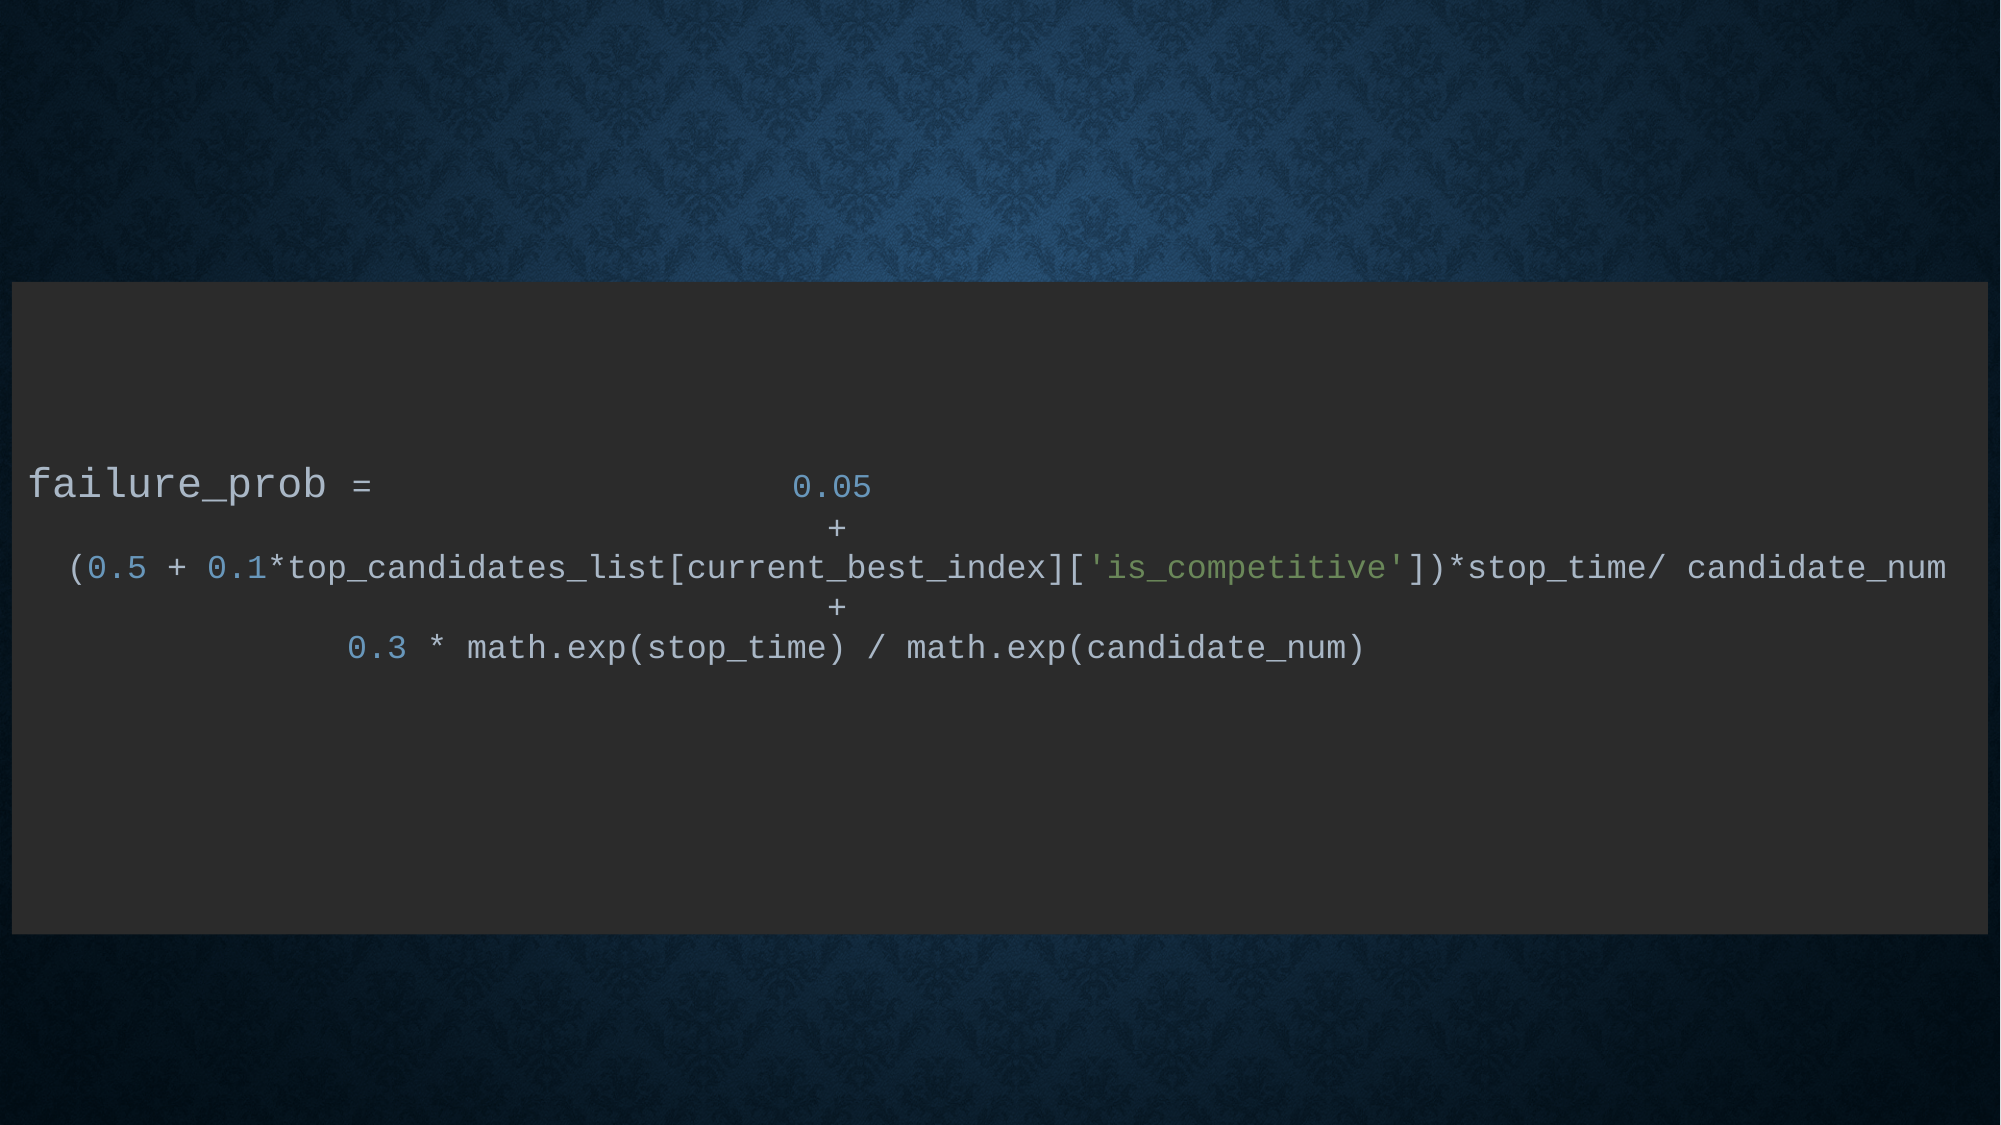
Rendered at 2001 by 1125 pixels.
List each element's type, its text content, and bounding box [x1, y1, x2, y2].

list failure_prob = 0.05 + (0.5 + 0.1*top_candidates_list[current_best_index]['is_competitive'])*stop_time/ candidate_num + 0.3 * math.exp(stop_time) / math.exp(candidate_num) [11, 281, 1988, 935]
